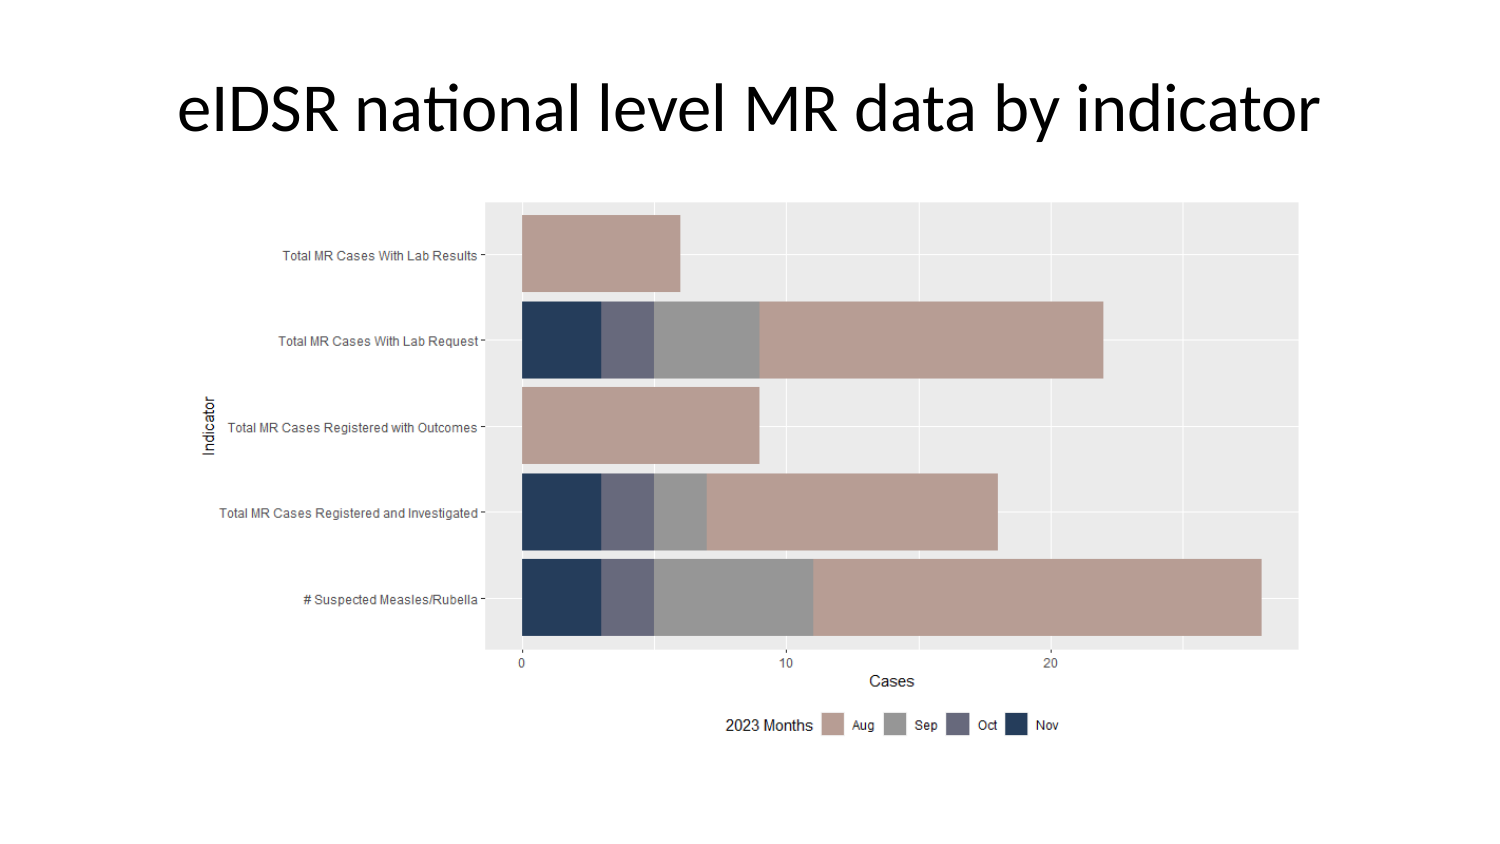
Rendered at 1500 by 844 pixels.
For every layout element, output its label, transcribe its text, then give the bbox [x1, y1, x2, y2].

picture [193, 195, 1307, 753]
title eIDSR national level MR data by indicator [75, 33, 1425, 175]
